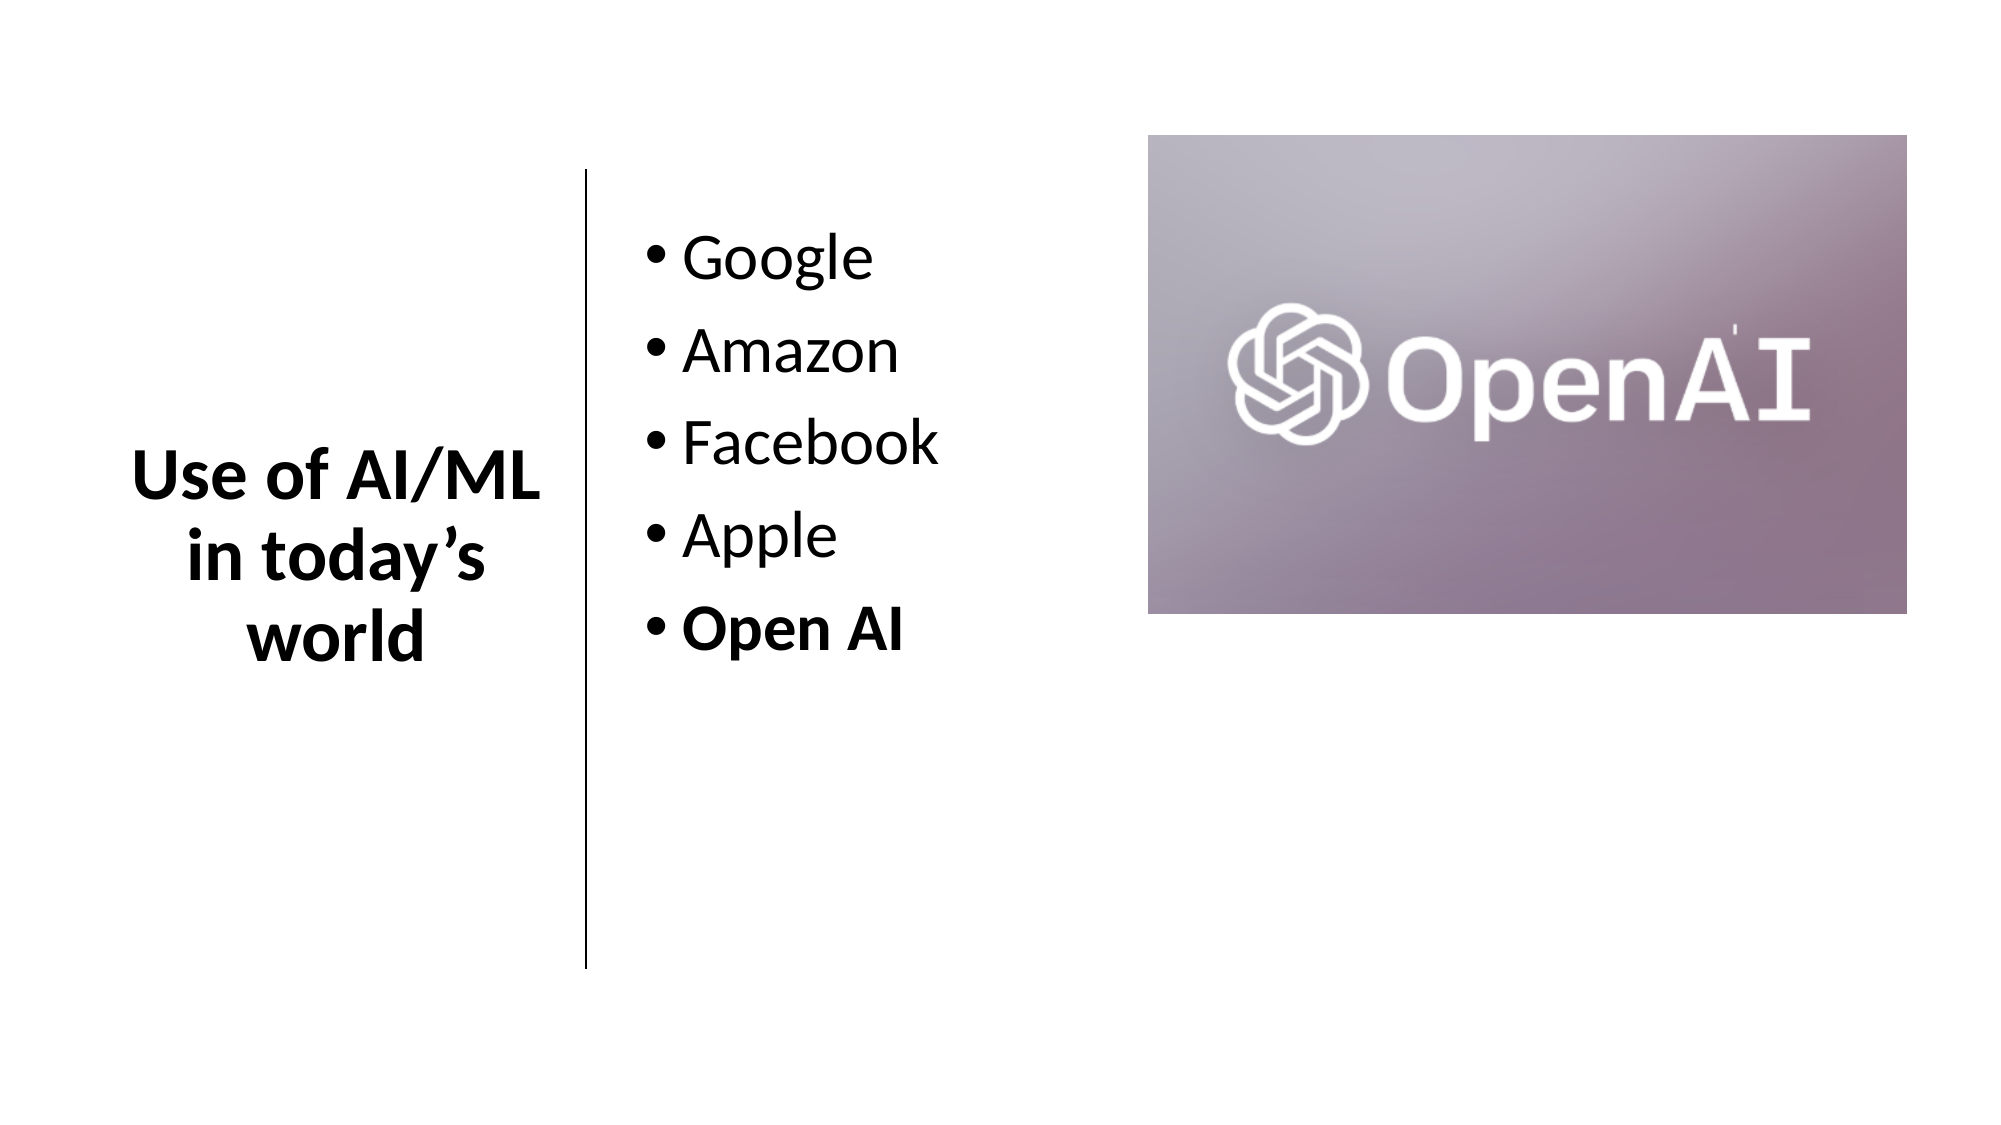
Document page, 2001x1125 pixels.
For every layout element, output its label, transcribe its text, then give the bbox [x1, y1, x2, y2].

list Google Amazon Facebook Apple Open AI [629, 214, 1863, 1014]
picture [1147, 135, 1907, 615]
list Use of AI/ML in today’s world [90, 214, 583, 1014]
